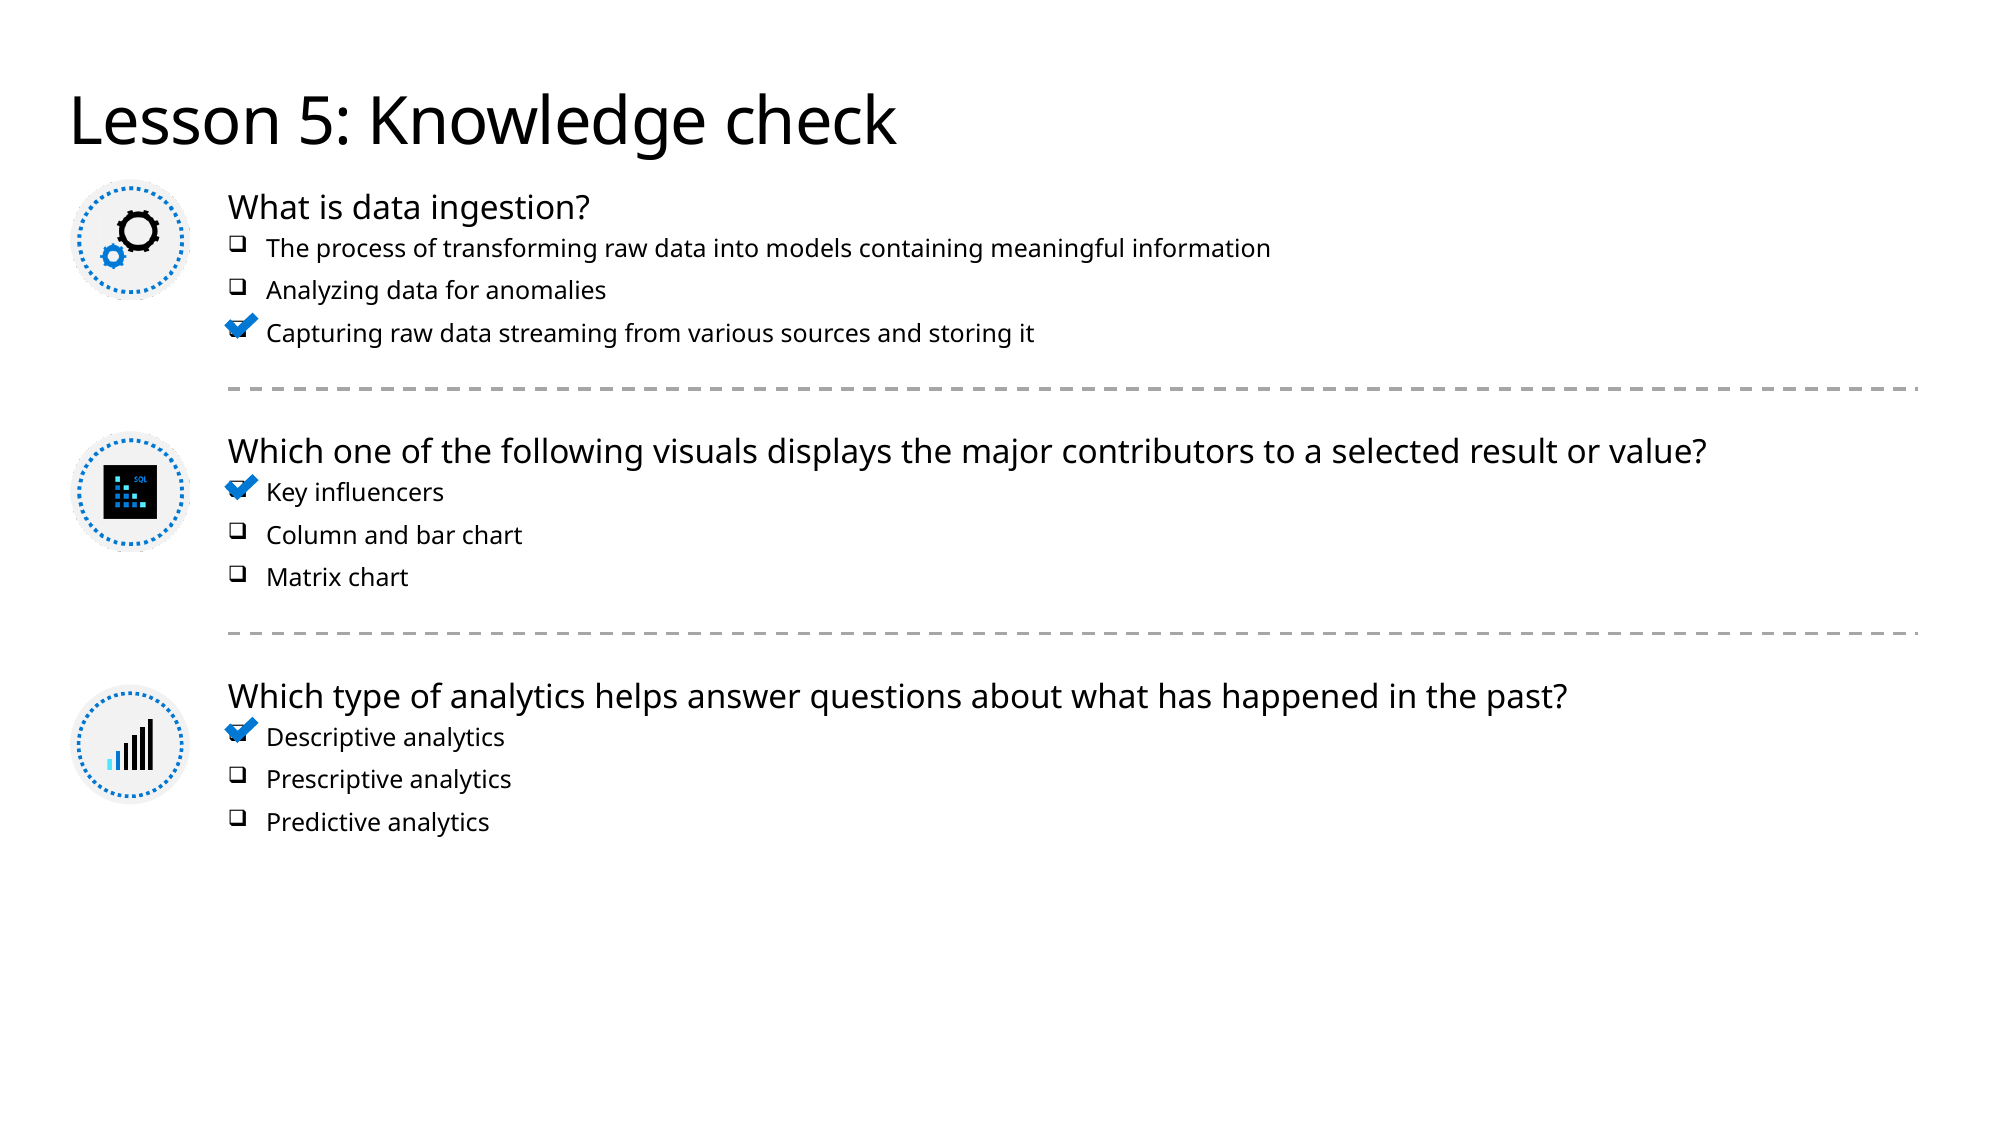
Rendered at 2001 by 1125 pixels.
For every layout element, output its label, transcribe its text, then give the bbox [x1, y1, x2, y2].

text_box [227, 316, 255, 336]
list What is data ingestion? The process of transforming raw data into models containing meaningful information Analyzing data for anomalies Capturing raw data streaming from various sources and storing it [227, 179, 1932, 355]
picture [69, 431, 191, 553]
list Which type of analytics helps answer questions about what has happened in the past? Descriptive analytics Prescriptive analytics Predictive analytics [227, 668, 1932, 843]
picture [69, 684, 191, 805]
picture [69, 179, 191, 300]
text_box [227, 477, 255, 497]
list Which one of the following visuals displays the major contributors to a selected result or value? Key influencers Column and bar chart Matrix chart [227, 424, 1932, 599]
title Lesson 5: Knowledge check [68, 72, 1930, 184]
text_box [227, 720, 255, 740]
